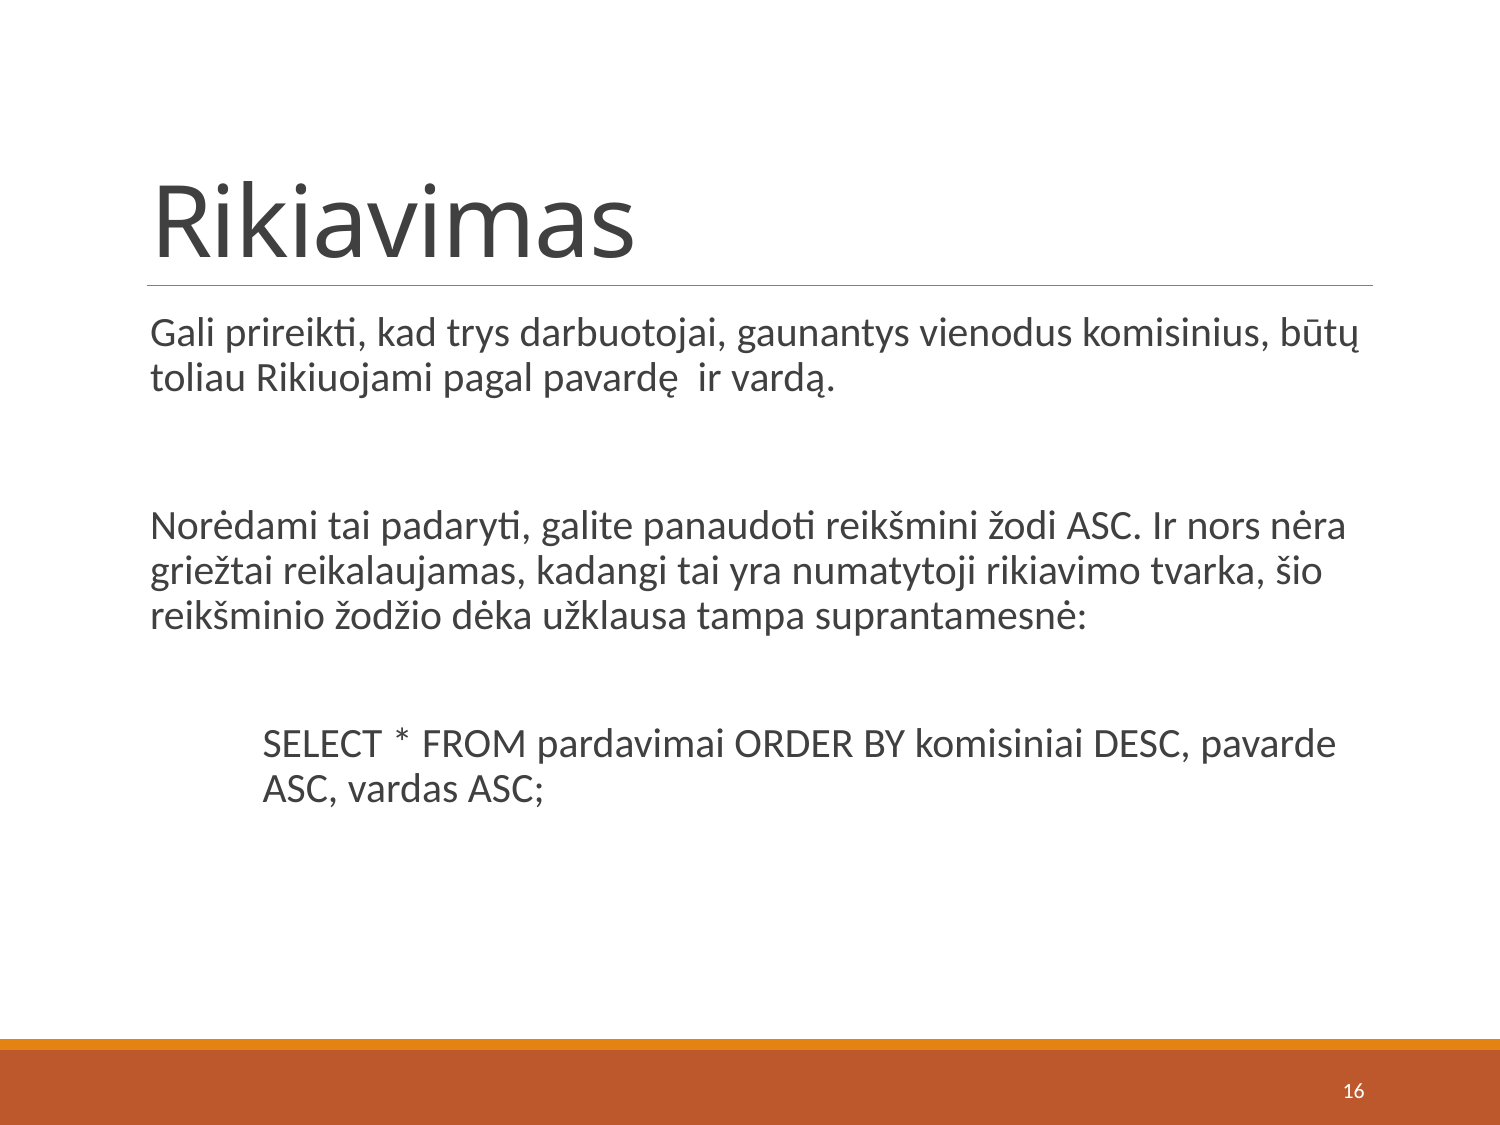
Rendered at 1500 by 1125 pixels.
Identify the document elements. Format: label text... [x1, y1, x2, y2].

title Rikiavimas [135, 47, 1373, 285]
list Gali prireikti, kad trys darbuotojai, gaunantys vienodus komisinius, būtų toliau Rikiuojami pagal pavardę ir vardą. Norėdami tai padaryti, galite panaudoti reikšmini žodi ASC. Ir nors nėra griežtai reikalaujamas, kadangi tai yra numatytoji rikiavimo tvarka, šio reikšminio žodžio dėka užklausa tampa suprantamesnė: SELECT * FROM pardavimai ORDER BY komisiniai DESC, pavarde ASC, vardas ASC; [135, 302, 1373, 963]
slide_number 16 [1218, 1059, 1380, 1120]
